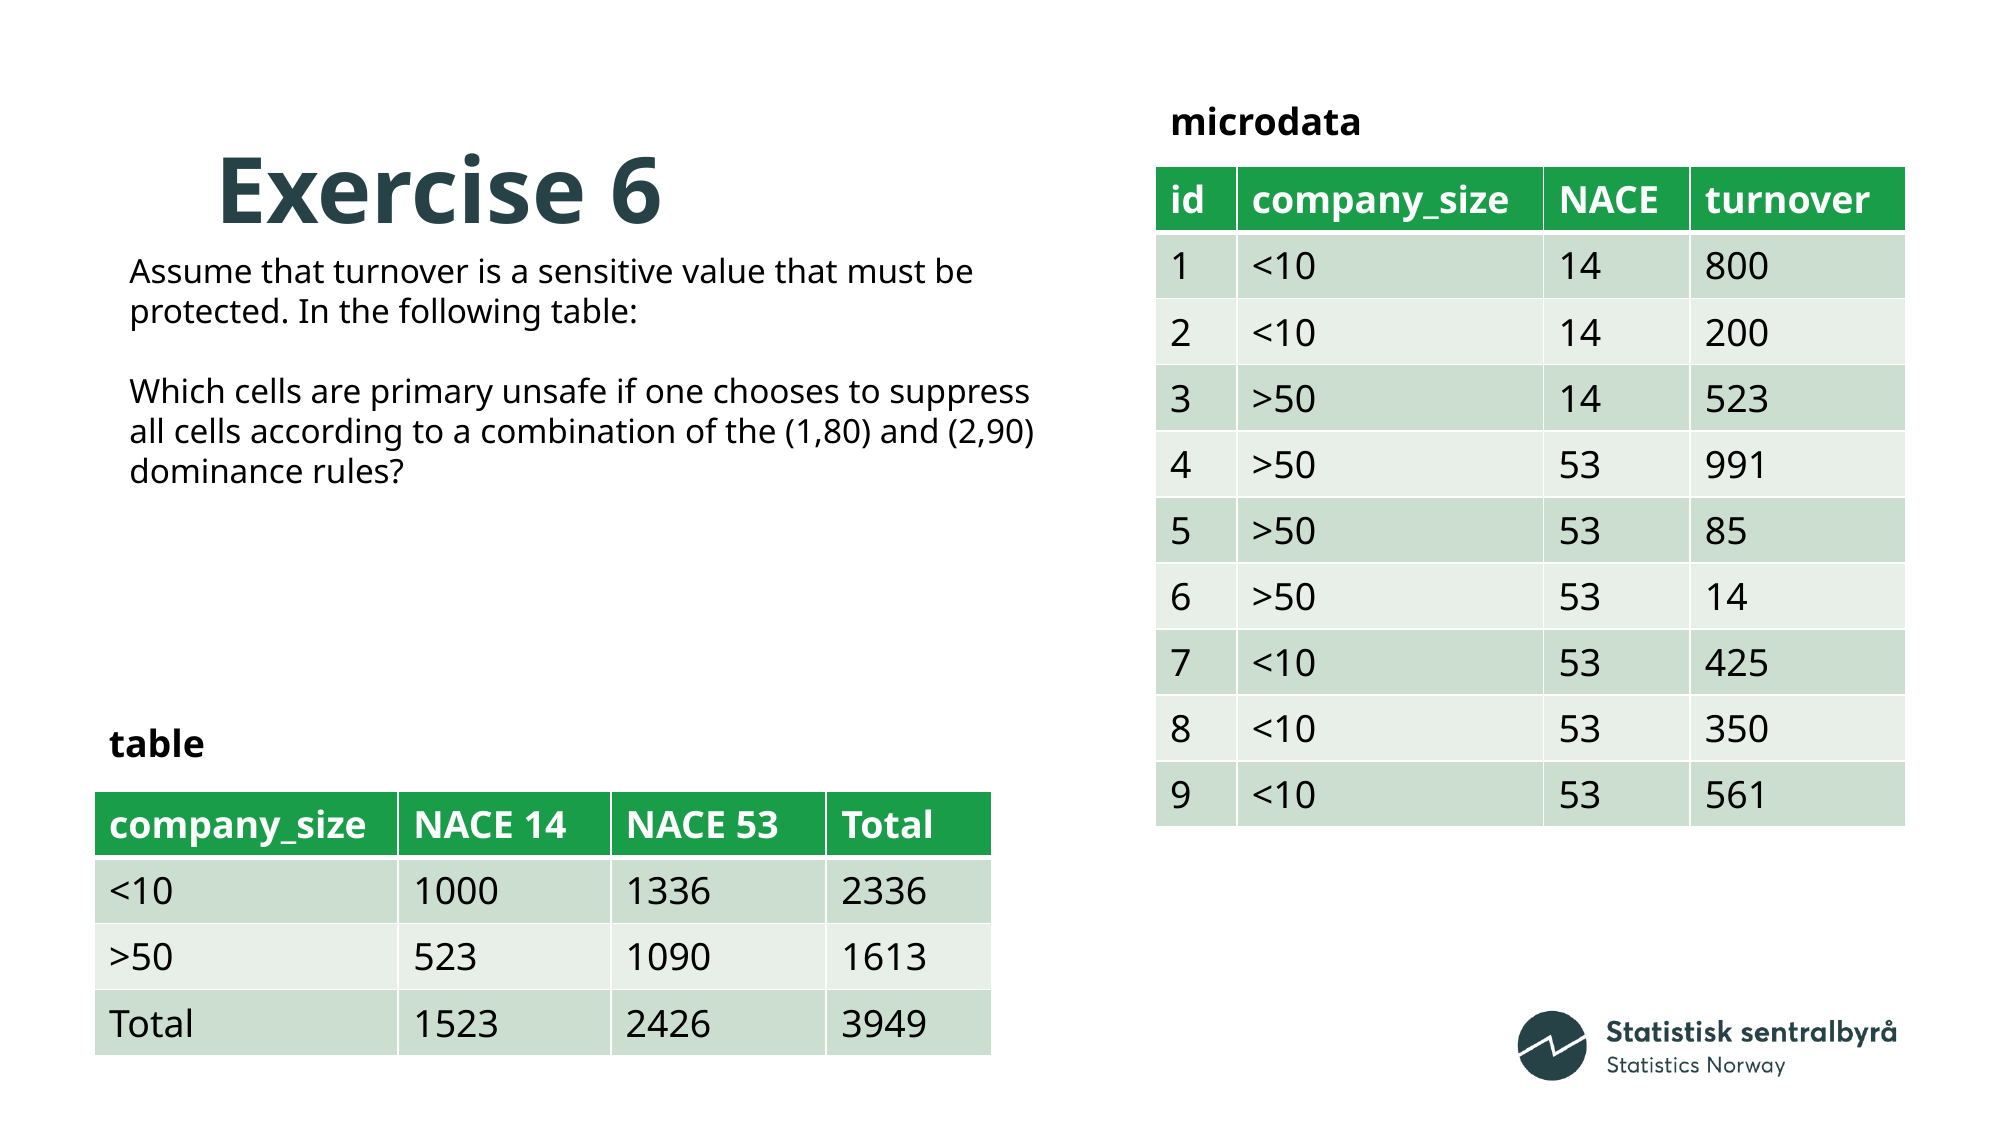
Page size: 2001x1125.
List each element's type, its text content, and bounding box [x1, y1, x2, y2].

table_cell 85 [1691, 498, 1905, 562]
table_cell 14 [1544, 235, 1689, 298]
table_cell 1090 [612, 924, 825, 989]
table_cell 200 [1691, 299, 1905, 364]
table_cell 53 [1544, 630, 1689, 694]
table_cell 4 [1156, 432, 1236, 496]
table_cell 53 [1544, 498, 1689, 562]
table_header NACE [1544, 167, 1689, 230]
table_header company_size [1238, 167, 1543, 230]
title Exercise 6 [200, 90, 1784, 306]
table_cell 53 [1544, 432, 1689, 496]
table_cell >50 [1238, 498, 1543, 562]
table_header company_size [95, 792, 397, 855]
table_cell <10 [1238, 696, 1543, 760]
table_cell <10 [1238, 235, 1543, 298]
table_cell <10 [1238, 630, 1543, 694]
table_cell 3949 [827, 990, 991, 1055]
table_cell 425 [1691, 630, 1905, 694]
table_cell <10 [1238, 299, 1543, 364]
table_cell 800 [1691, 235, 1905, 298]
table_cell 2336 [827, 860, 991, 923]
table_cell >50 [1238, 432, 1543, 496]
table_cell 53 [1544, 696, 1689, 760]
picture [1503, 995, 2000, 1125]
table_header turnover [1691, 167, 1905, 230]
table_cell 3 [1156, 365, 1236, 430]
text_box microdata [1155, 90, 1468, 151]
table_cell >50 [1238, 365, 1543, 430]
table_cell 2426 [612, 990, 825, 1055]
table_cell 8 [1156, 696, 1236, 760]
table_cell 561 [1691, 762, 1905, 826]
table_cell 6 [1156, 564, 1236, 628]
table_cell 1000 [399, 860, 610, 923]
table_cell >50 [1238, 564, 1543, 628]
table_header Total [827, 792, 991, 855]
table_cell 7 [1156, 630, 1236, 694]
text_box table [94, 712, 407, 773]
table_cell 1613 [827, 924, 991, 989]
table_cell 53 [1544, 762, 1689, 826]
table_cell 14 [1544, 365, 1689, 430]
table_cell 523 [1691, 365, 1905, 430]
table_cell >50 [95, 924, 397, 989]
table_cell 14 [1544, 299, 1689, 364]
text_box Assume that turnover is a sensitive value that must be protected. In the following table: Which cells are primary unsafe if one chooses to suppress all cells according to a combination of the (1,80) and (2,90) dominance rules? [114, 243, 1056, 498]
table_cell 1336 [612, 860, 825, 923]
table_header NACE 53 [612, 792, 825, 855]
table_cell 14 [1691, 564, 1905, 628]
table_cell 350 [1691, 696, 1905, 760]
table_cell 9 [1156, 762, 1236, 826]
table_header id [1156, 167, 1236, 230]
table_cell 5 [1156, 498, 1236, 562]
table_cell 1 [1156, 235, 1236, 298]
table_cell 53 [1544, 564, 1689, 628]
table_cell 523 [399, 924, 610, 989]
table_cell 1523 [399, 990, 610, 1055]
table_cell <10 [1238, 762, 1543, 826]
table_cell 991 [1691, 432, 1905, 496]
table_cell 2 [1156, 299, 1236, 364]
table_header NACE 14 [399, 792, 610, 855]
table_cell <10 [95, 860, 397, 923]
table_cell Total [95, 990, 397, 1055]
